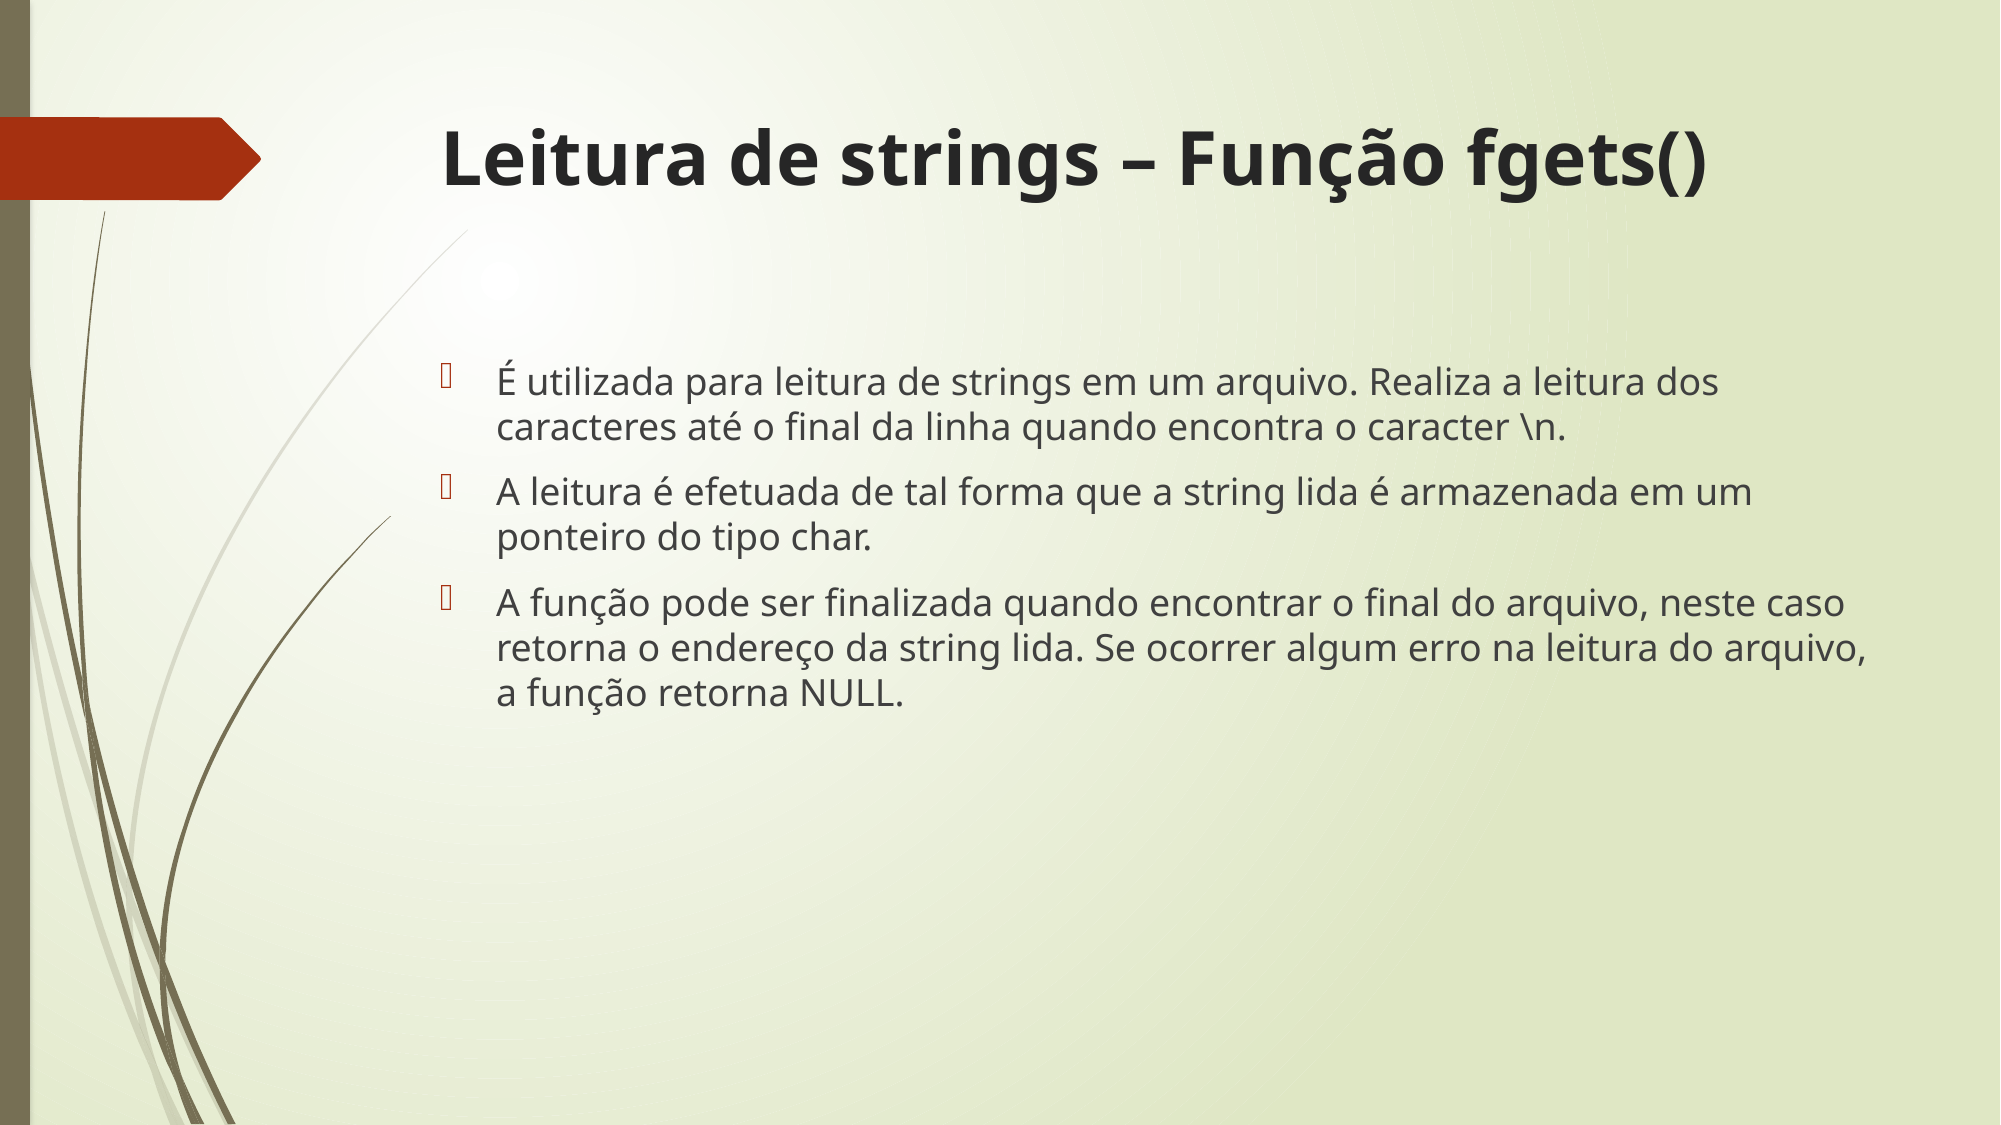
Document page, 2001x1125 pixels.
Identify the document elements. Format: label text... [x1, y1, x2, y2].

list É utilizada para leitura de strings em um arquivo. Realiza a leitura dos caracteres até o final da linha quando encontra o caracter \n. A leitura é efetuada de tal forma que a string lida é armazenada em um ponteiro do tipo char. A função pode ser finalizada quando encontrar o final do arquivo, neste caso retorna o endereço da string lida. Se ocorrer algum erro na leitura do arquivo, a função retorna NULL. [424, 350, 1888, 970]
title Leitura de strings – Função fgets() [425, 102, 1888, 313]
